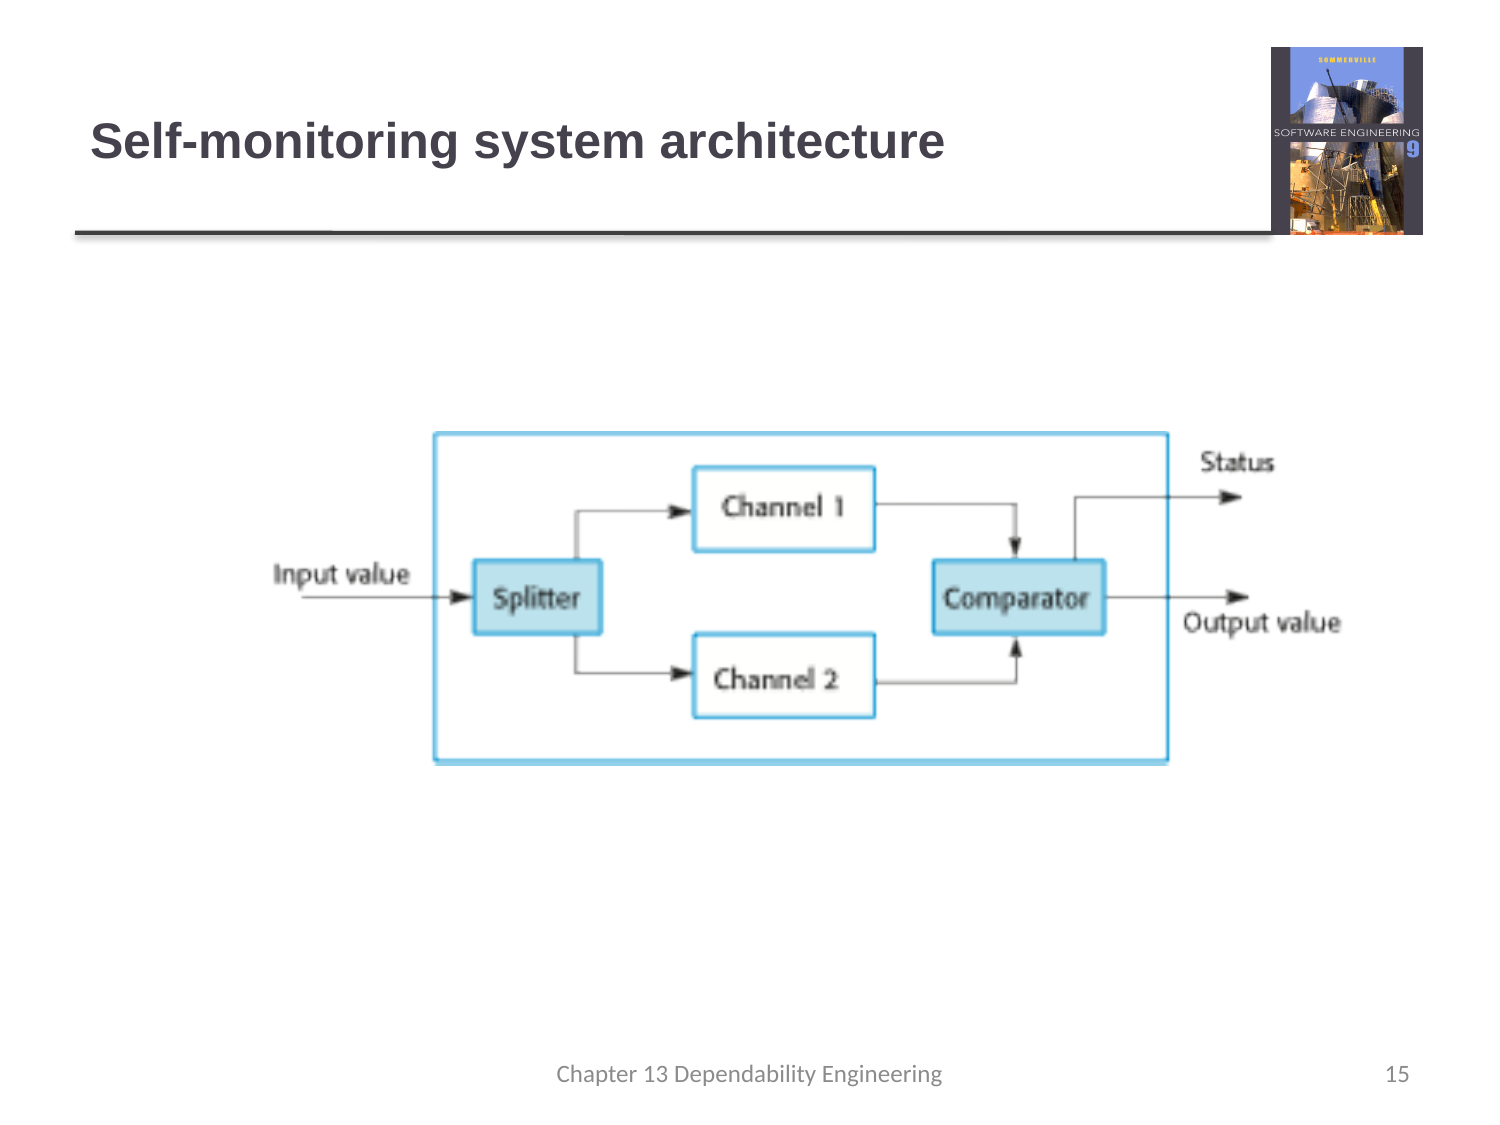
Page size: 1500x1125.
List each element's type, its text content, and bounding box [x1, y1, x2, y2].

title Self-monitoring system architecture [74, 44, 1272, 233]
picture [1272, 47, 1423, 235]
footer Chapter 13 Dependability Engineering [512, 1042, 988, 1103]
picture [270, 431, 1347, 766]
slide_number 15 [1074, 1042, 1425, 1103]
